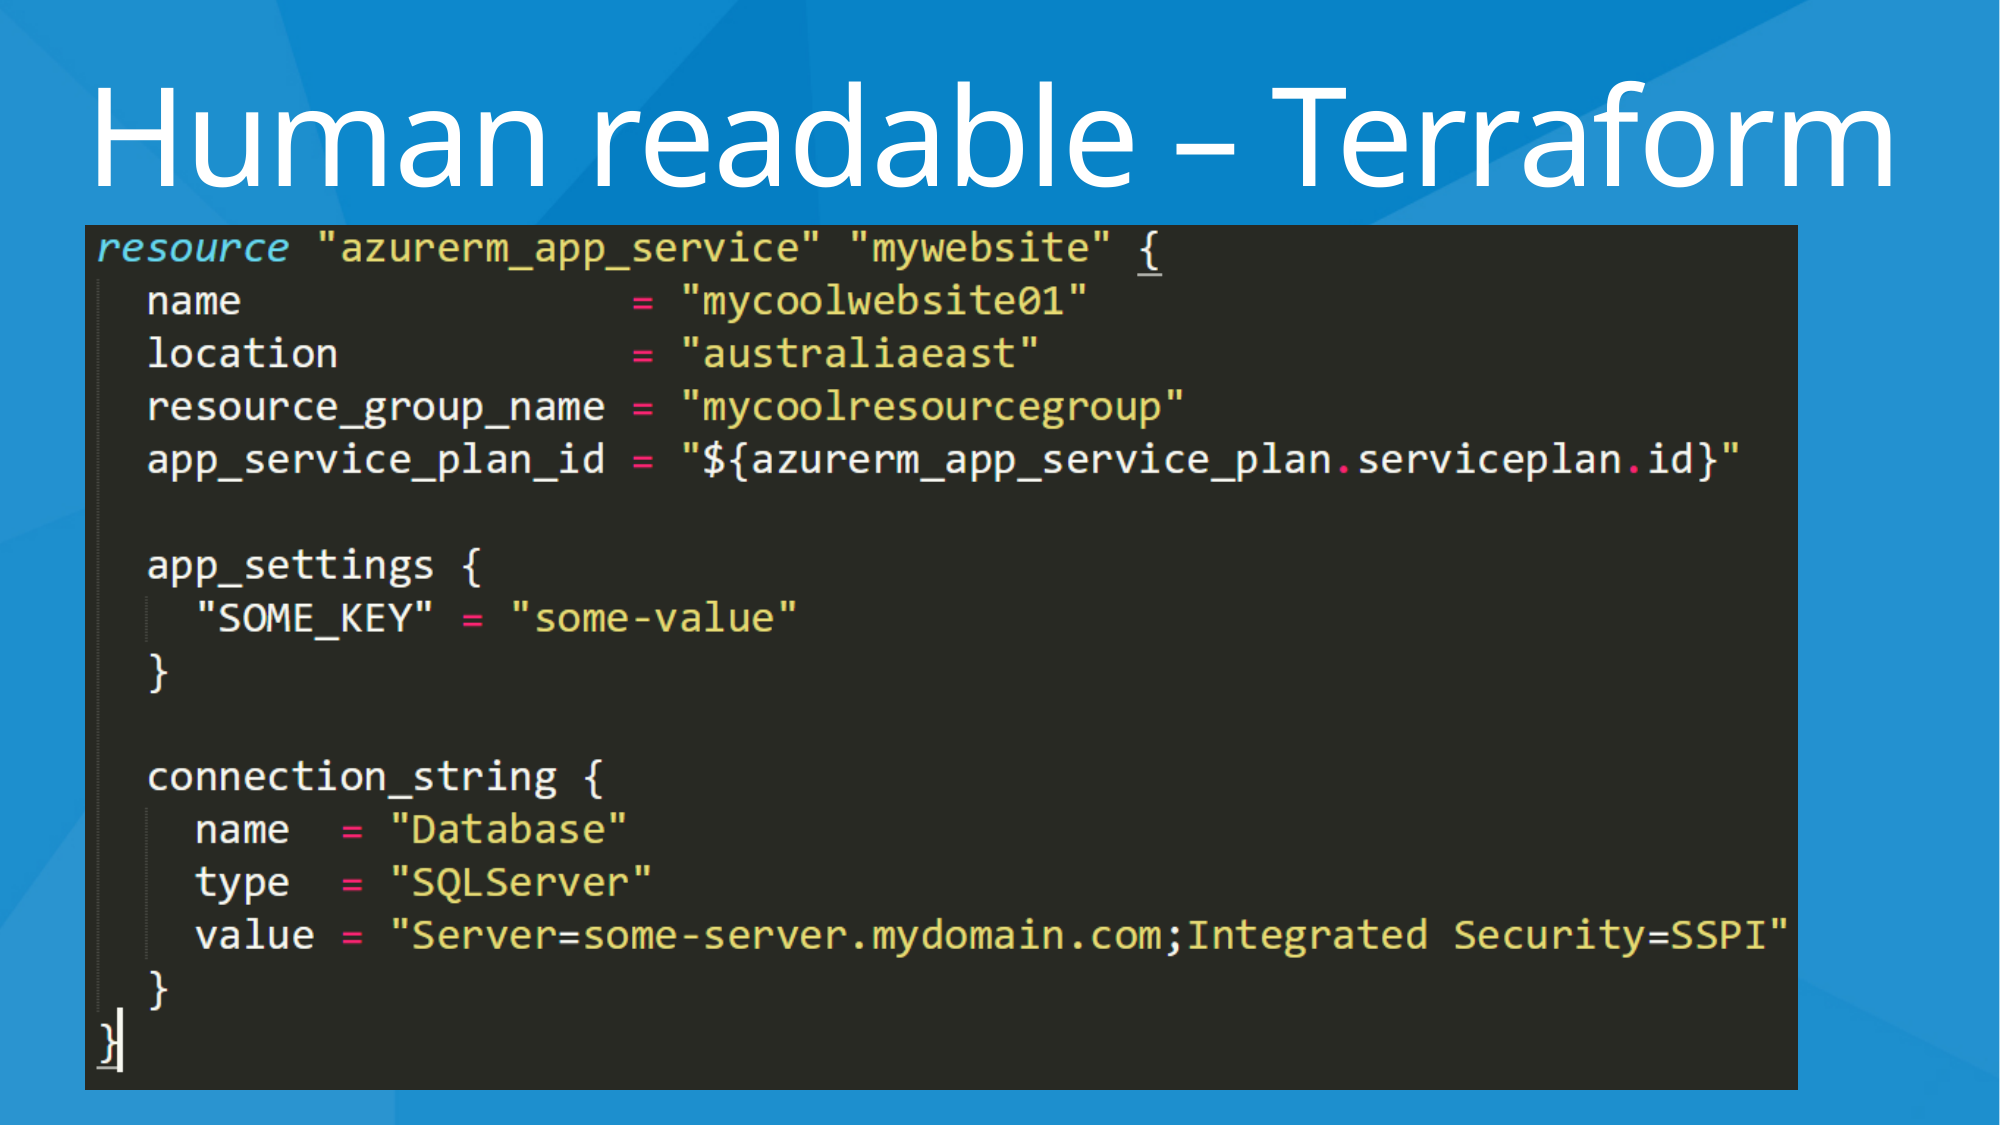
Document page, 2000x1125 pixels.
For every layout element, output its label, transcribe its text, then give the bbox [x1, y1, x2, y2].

text_box Human readable – Terraform [85, 80, 1915, 204]
picture [0, 0, 2000, 1125]
